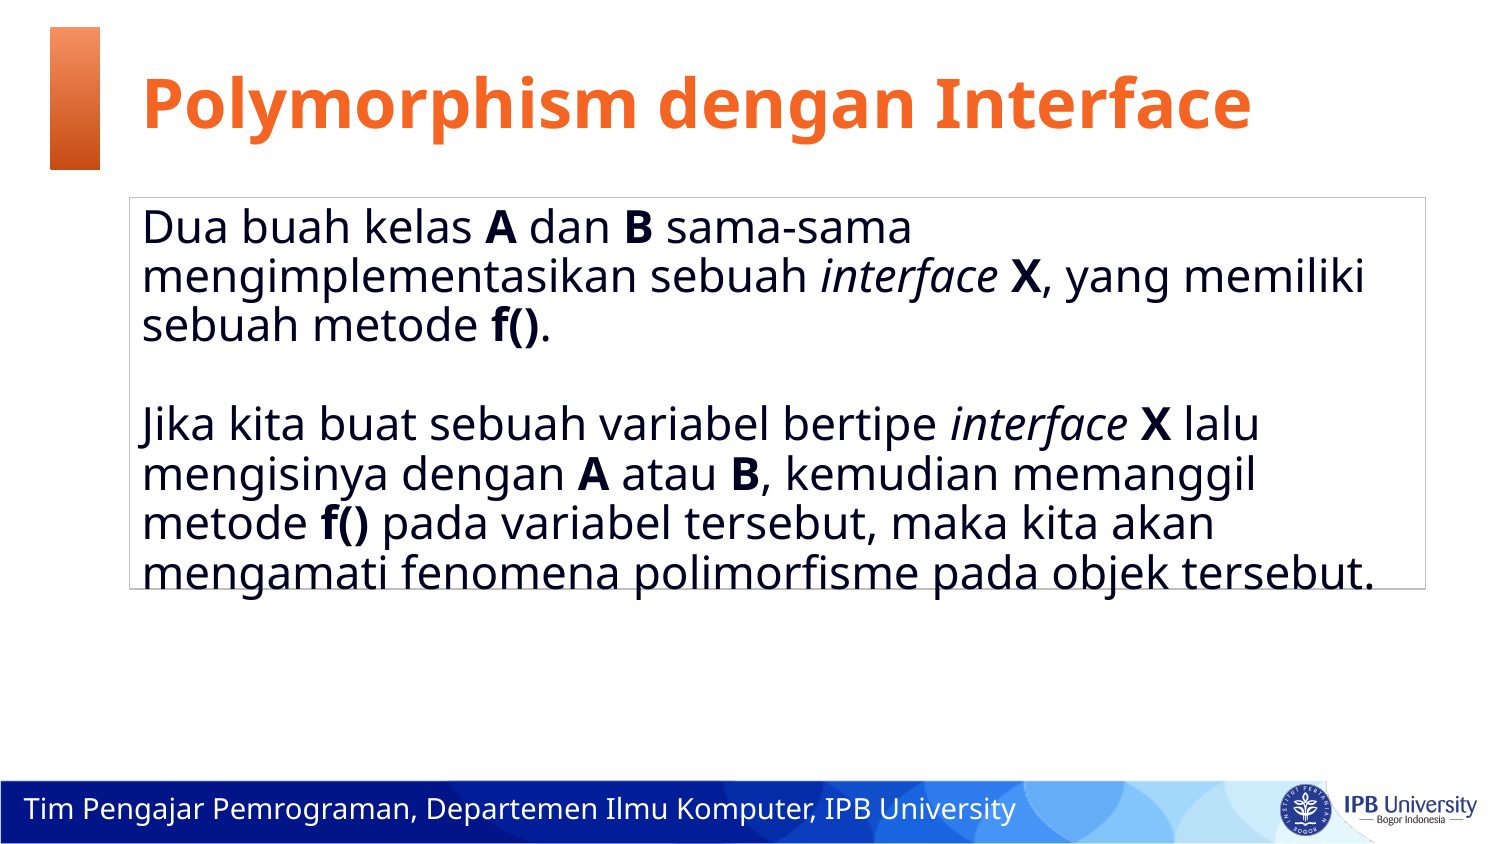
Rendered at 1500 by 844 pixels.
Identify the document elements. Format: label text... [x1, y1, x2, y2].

text_box Tim Pengajar Pemrograman, Departemen Ilmu Komputer, IPB University [11, 779, 650, 844]
picture [2, 781, 11, 843]
text_box Tim Pengajar Pemrograman, Departemen Ilmu Komputer, IPB University [724, 779, 1096, 844]
text_box Dua buah kelas A dan B sama-sama mengimplementasikan sebuah interface X, yang memiliki sebuah metode f(). Jika kita buat sebuah variabel bertipe interface X lalu mengisinya dengan A atau B, kemudian memanggil metode f() pada variabel tersebut, maka kita akan mengamati fenomena polimorfisme pada objek tersebut. [724, 197, 1426, 589]
picture [655, 124, 720, 844]
text_box [50, 27, 100, 170]
text_box Polymorphism dengan Interface [129, 30, 1330, 173]
picture [1096, 781, 1477, 843]
text_box Dua buah kelas A dan B sama-sama mengimplementasikan sebuah interface X, yang memiliki sebuah metode f(). Jika kita buat sebuah variabel bertipe interface X lalu mengisinya dengan A atau B, kemudian memanggil metode f() pada variabel tersebut, maka kita akan mengamati fenomena polimorfisme pada objek tersebut. [129, 197, 650, 589]
